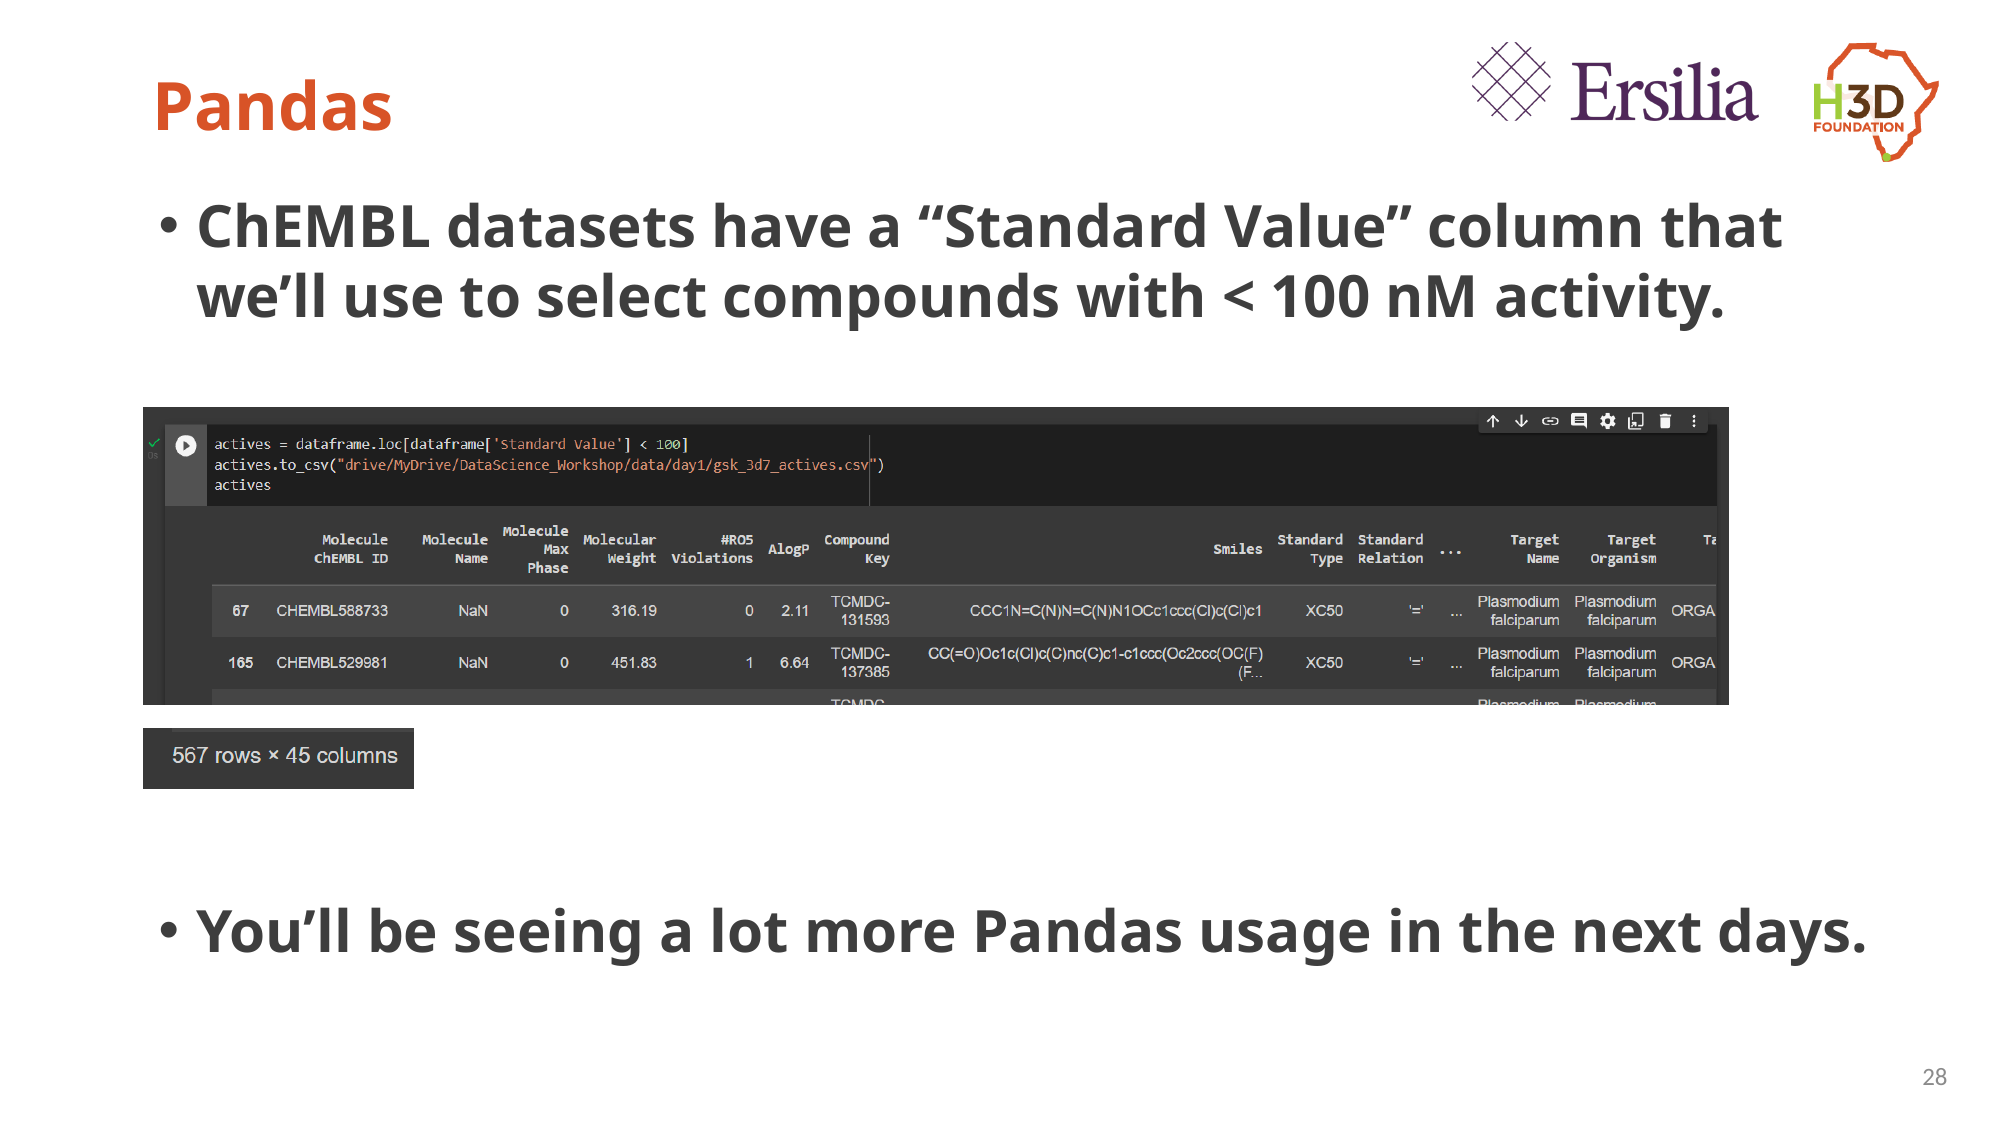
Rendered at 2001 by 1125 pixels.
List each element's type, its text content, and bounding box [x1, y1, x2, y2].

picture [143, 728, 414, 789]
title Pandas [137, 59, 1258, 159]
picture [143, 407, 1729, 705]
slide_number 28 [1890, 1045, 1963, 1106]
list ChEMBL datasets have a “Standard Value” column that we’ll use to select compounds with < 100 nM activity. You’ll be seeing a lot more Pandas usage in the next days. [143, 181, 1931, 1058]
picture [1472, 42, 1759, 121]
